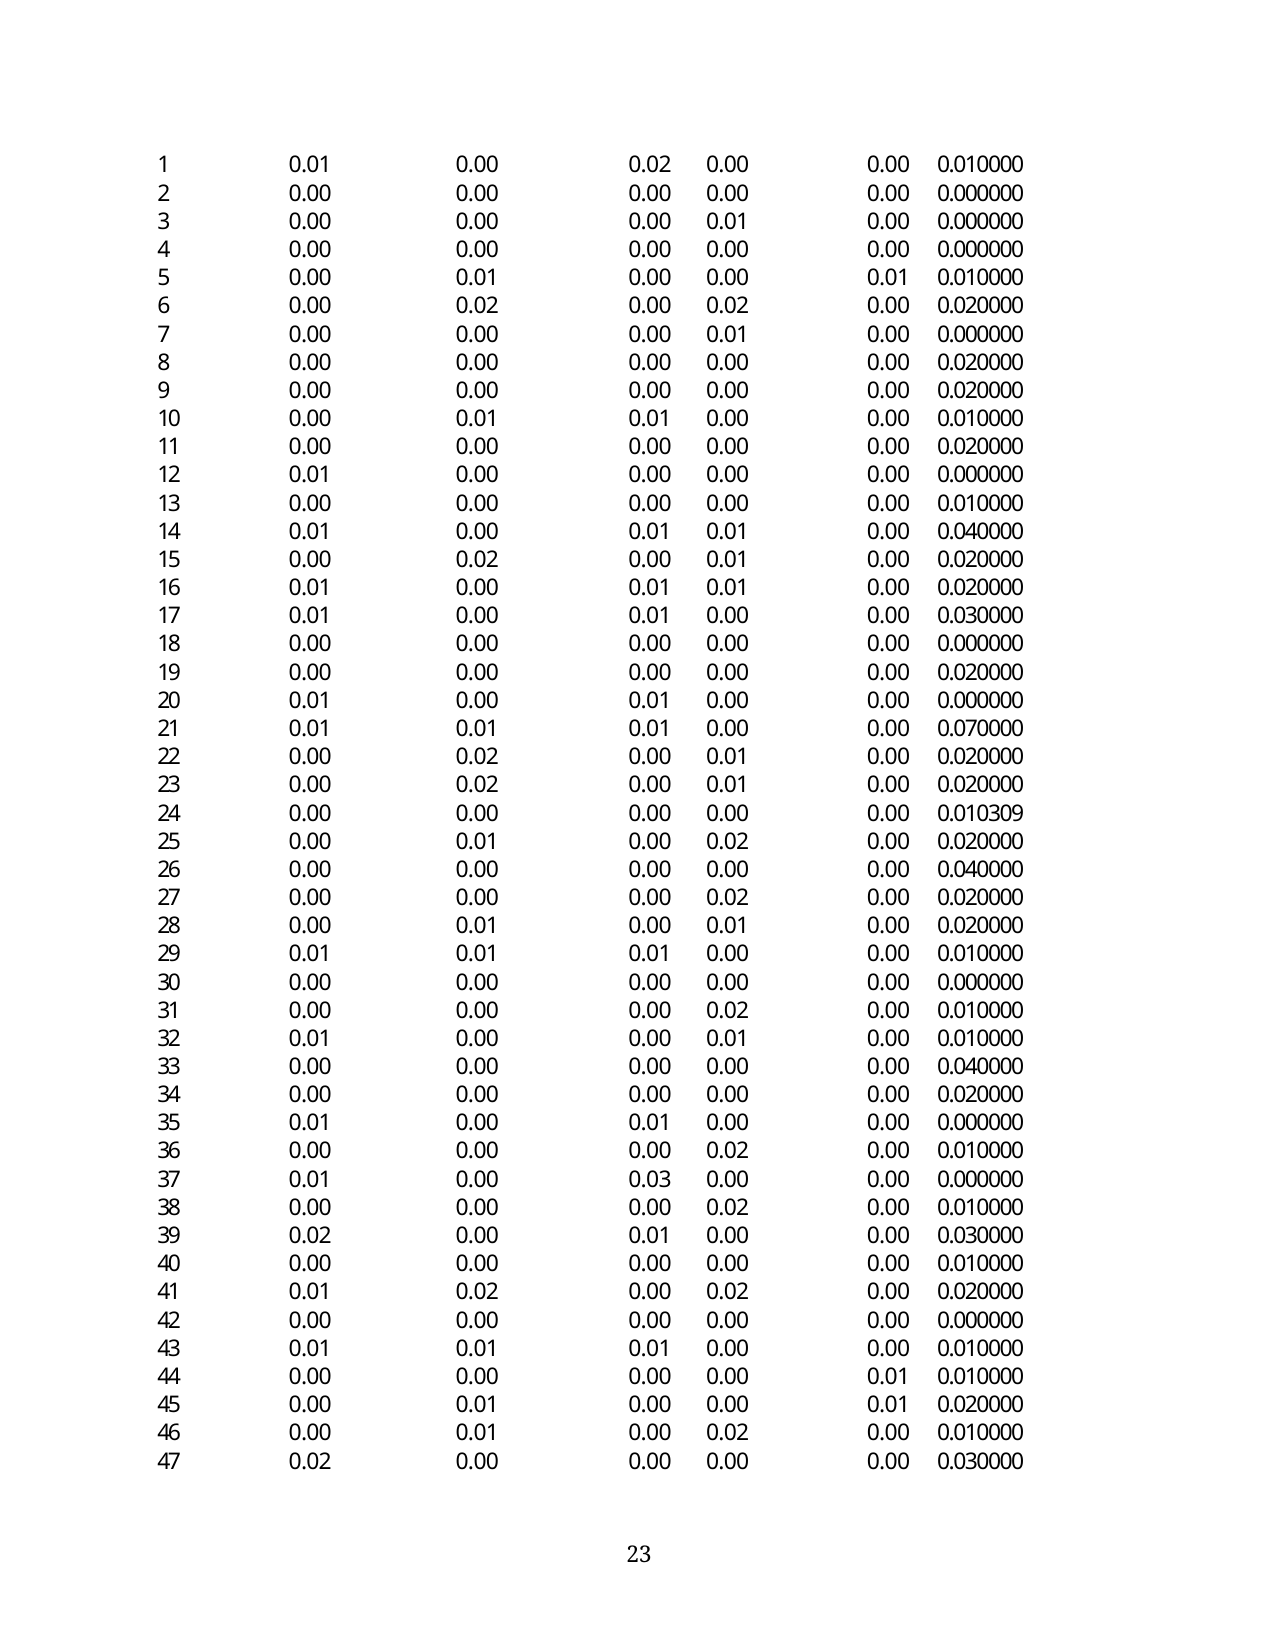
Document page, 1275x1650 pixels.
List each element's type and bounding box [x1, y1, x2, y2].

table_header [152, 153, 1034, 182]
table_cell [152, 182, 1034, 1479]
slide_number [619, 1534, 656, 1650]
